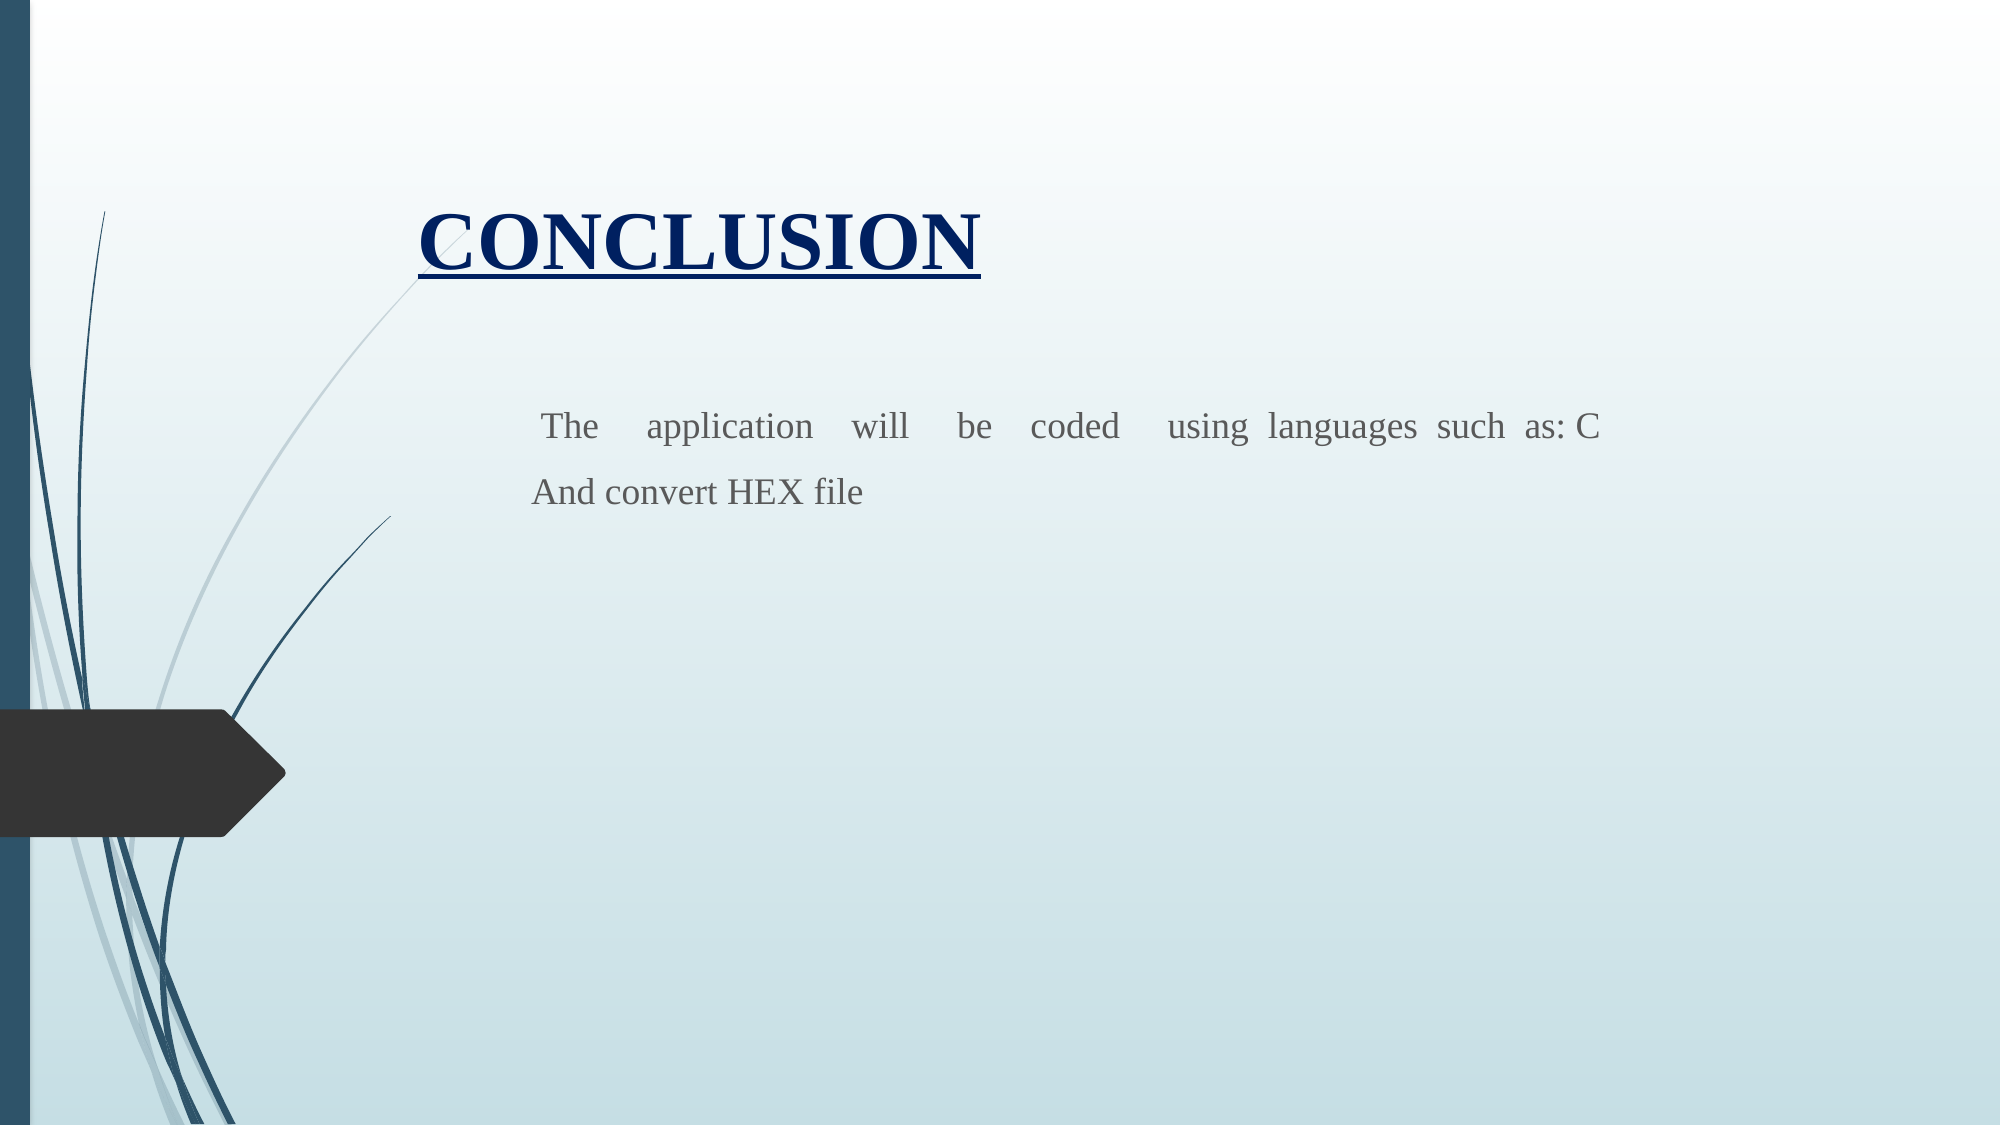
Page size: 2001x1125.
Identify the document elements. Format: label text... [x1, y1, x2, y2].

subtitle The application will be coded using languages such as: C And convert HEX file [516, 394, 2000, 601]
title CONCLUSION [402, 159, 1814, 394]
